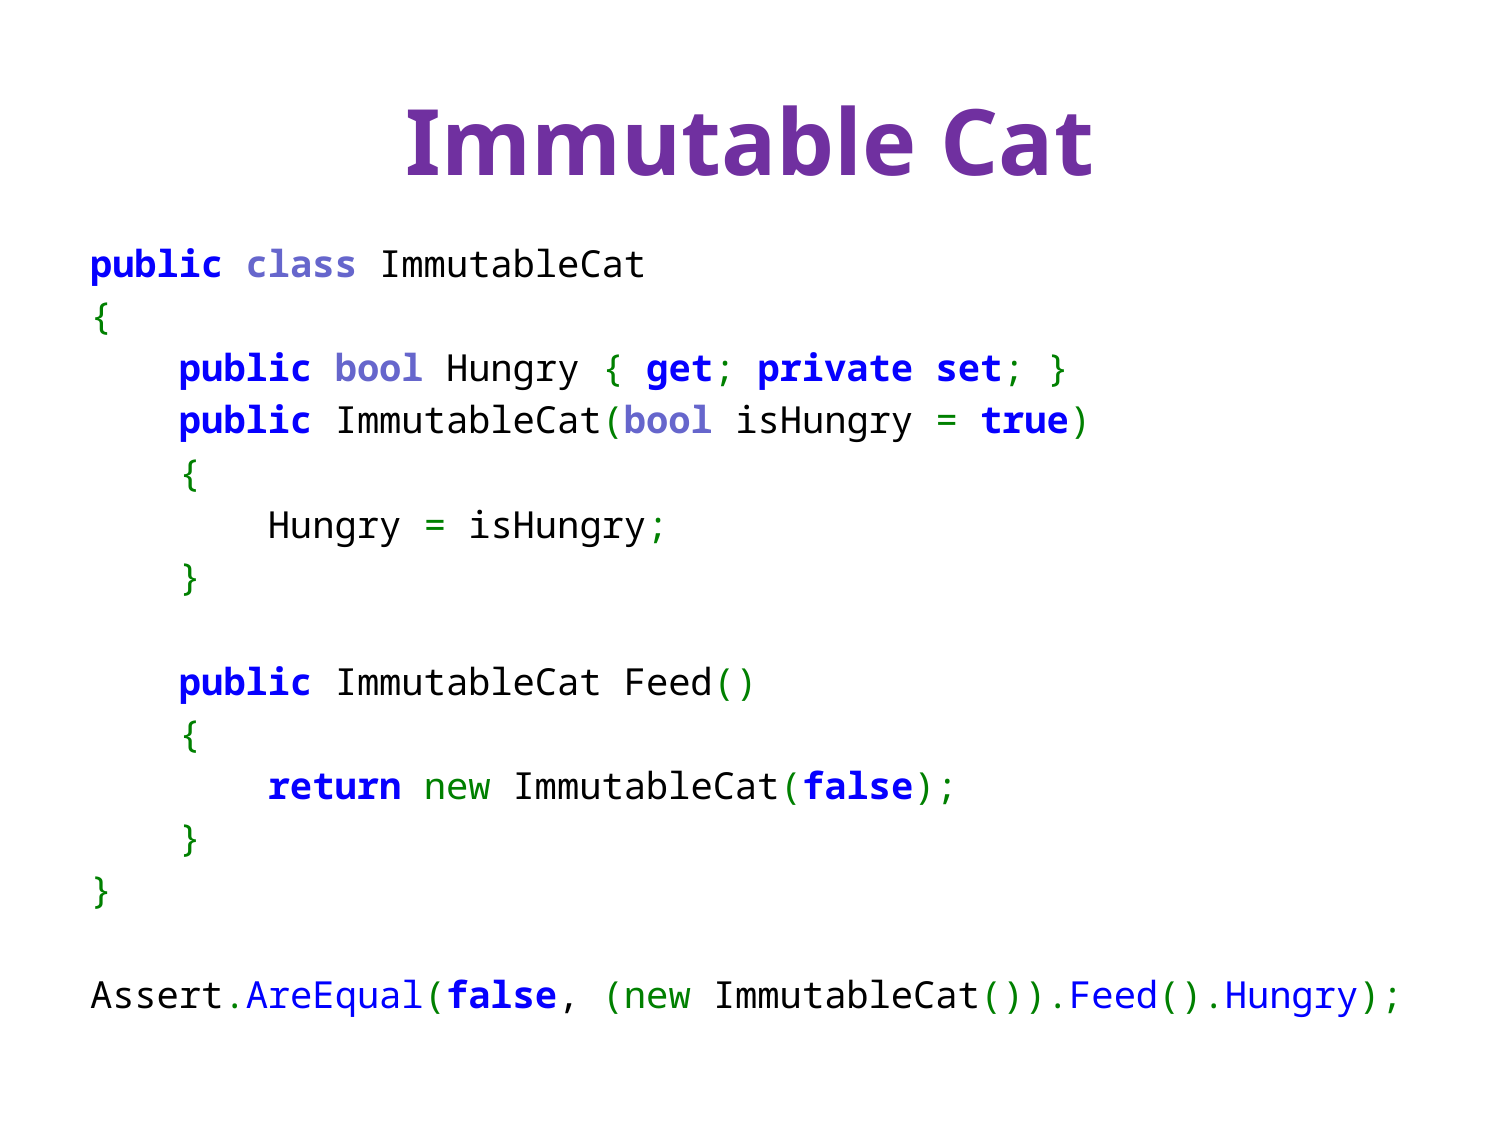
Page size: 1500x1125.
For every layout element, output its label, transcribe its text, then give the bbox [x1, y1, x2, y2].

list public class ImmutableCat { public bool Hungry { get; private set; } public ImmutableCat(bool isHungry = true) { Hungry = isHungry; } public ImmutableCat Feed() { return new ImmutableCat(false); } } Assert.AreEqual(false, (new ImmutableCat()).Feed().Hungry); [75, 232, 1463, 1050]
title Immutable Cat [75, 45, 1425, 232]
